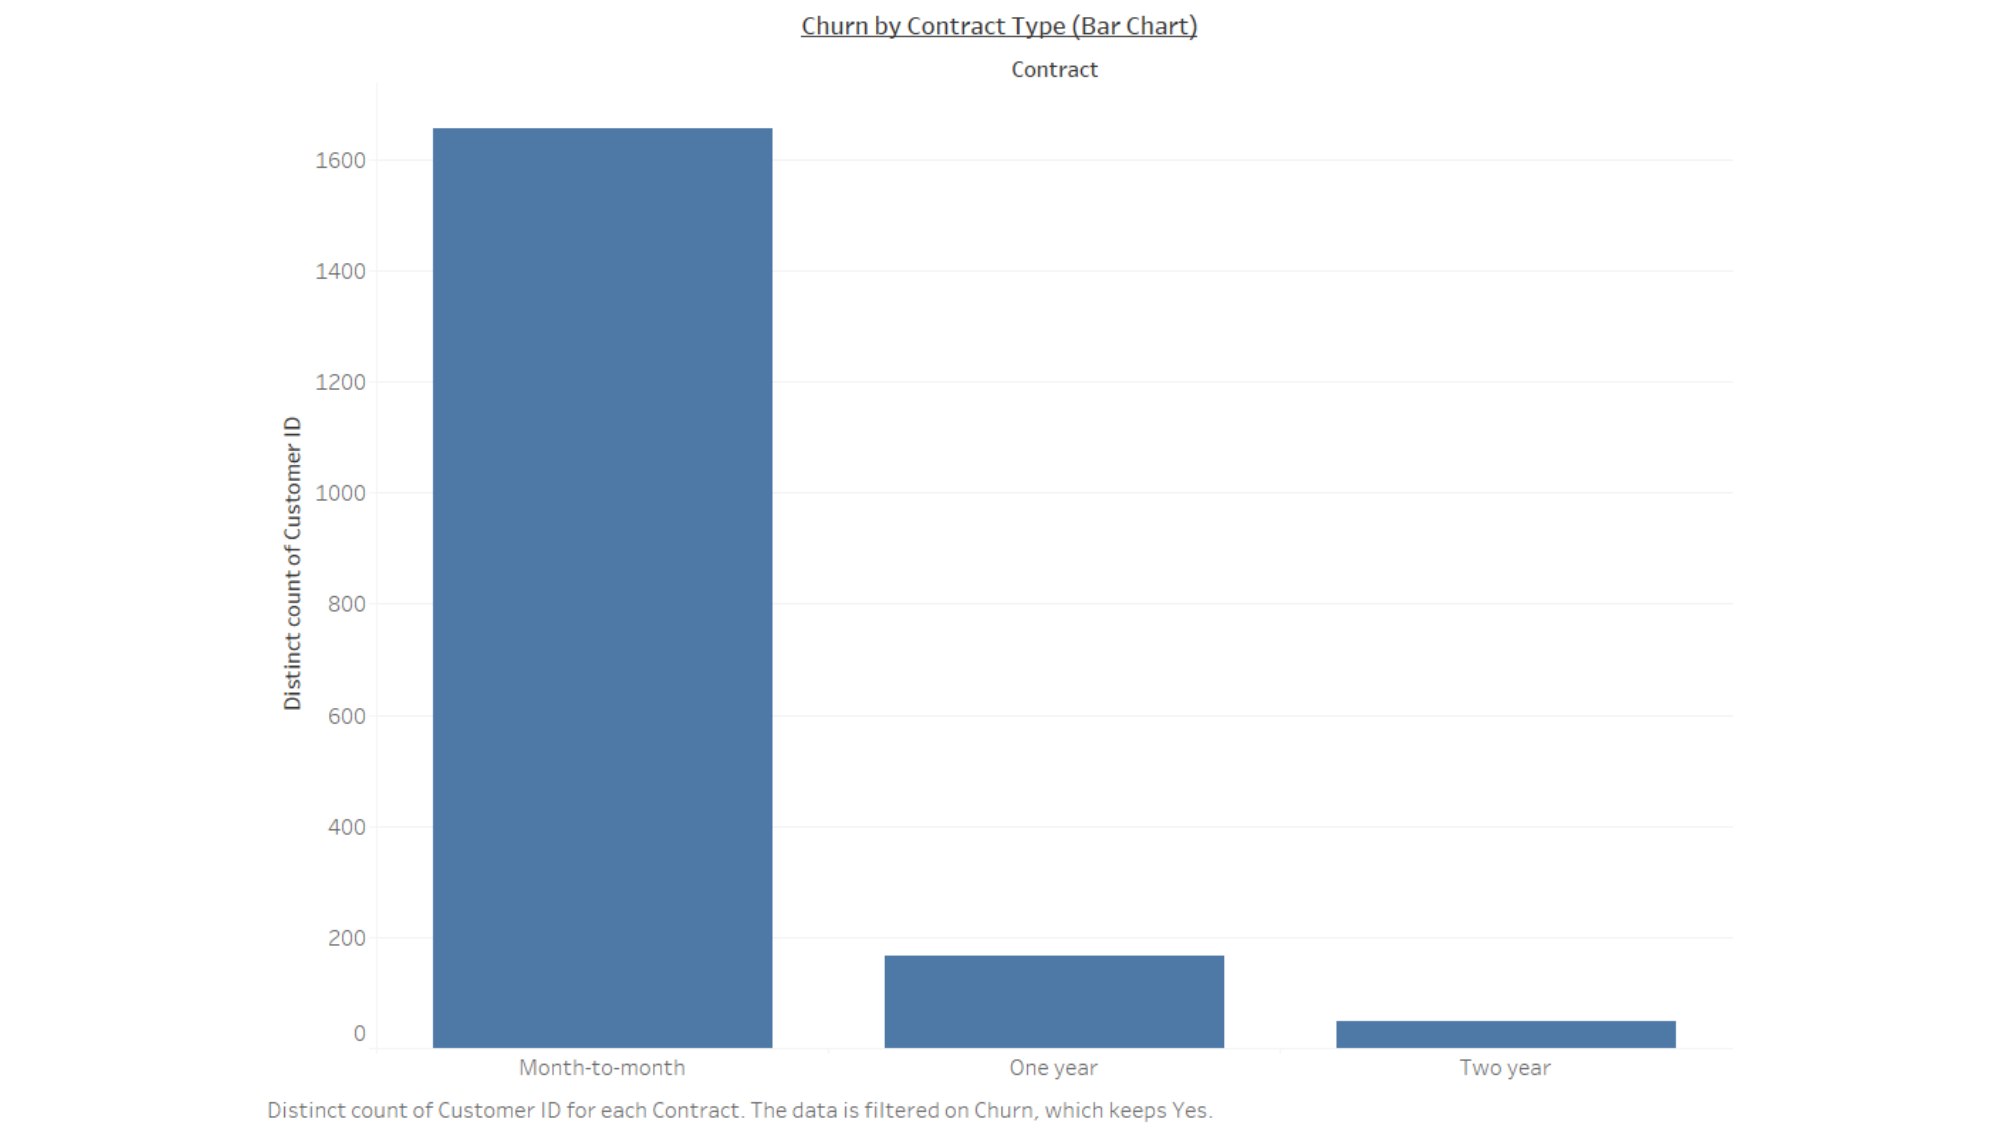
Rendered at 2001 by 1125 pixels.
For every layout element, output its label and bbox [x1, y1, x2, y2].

picture [267, 0, 1733, 1125]
